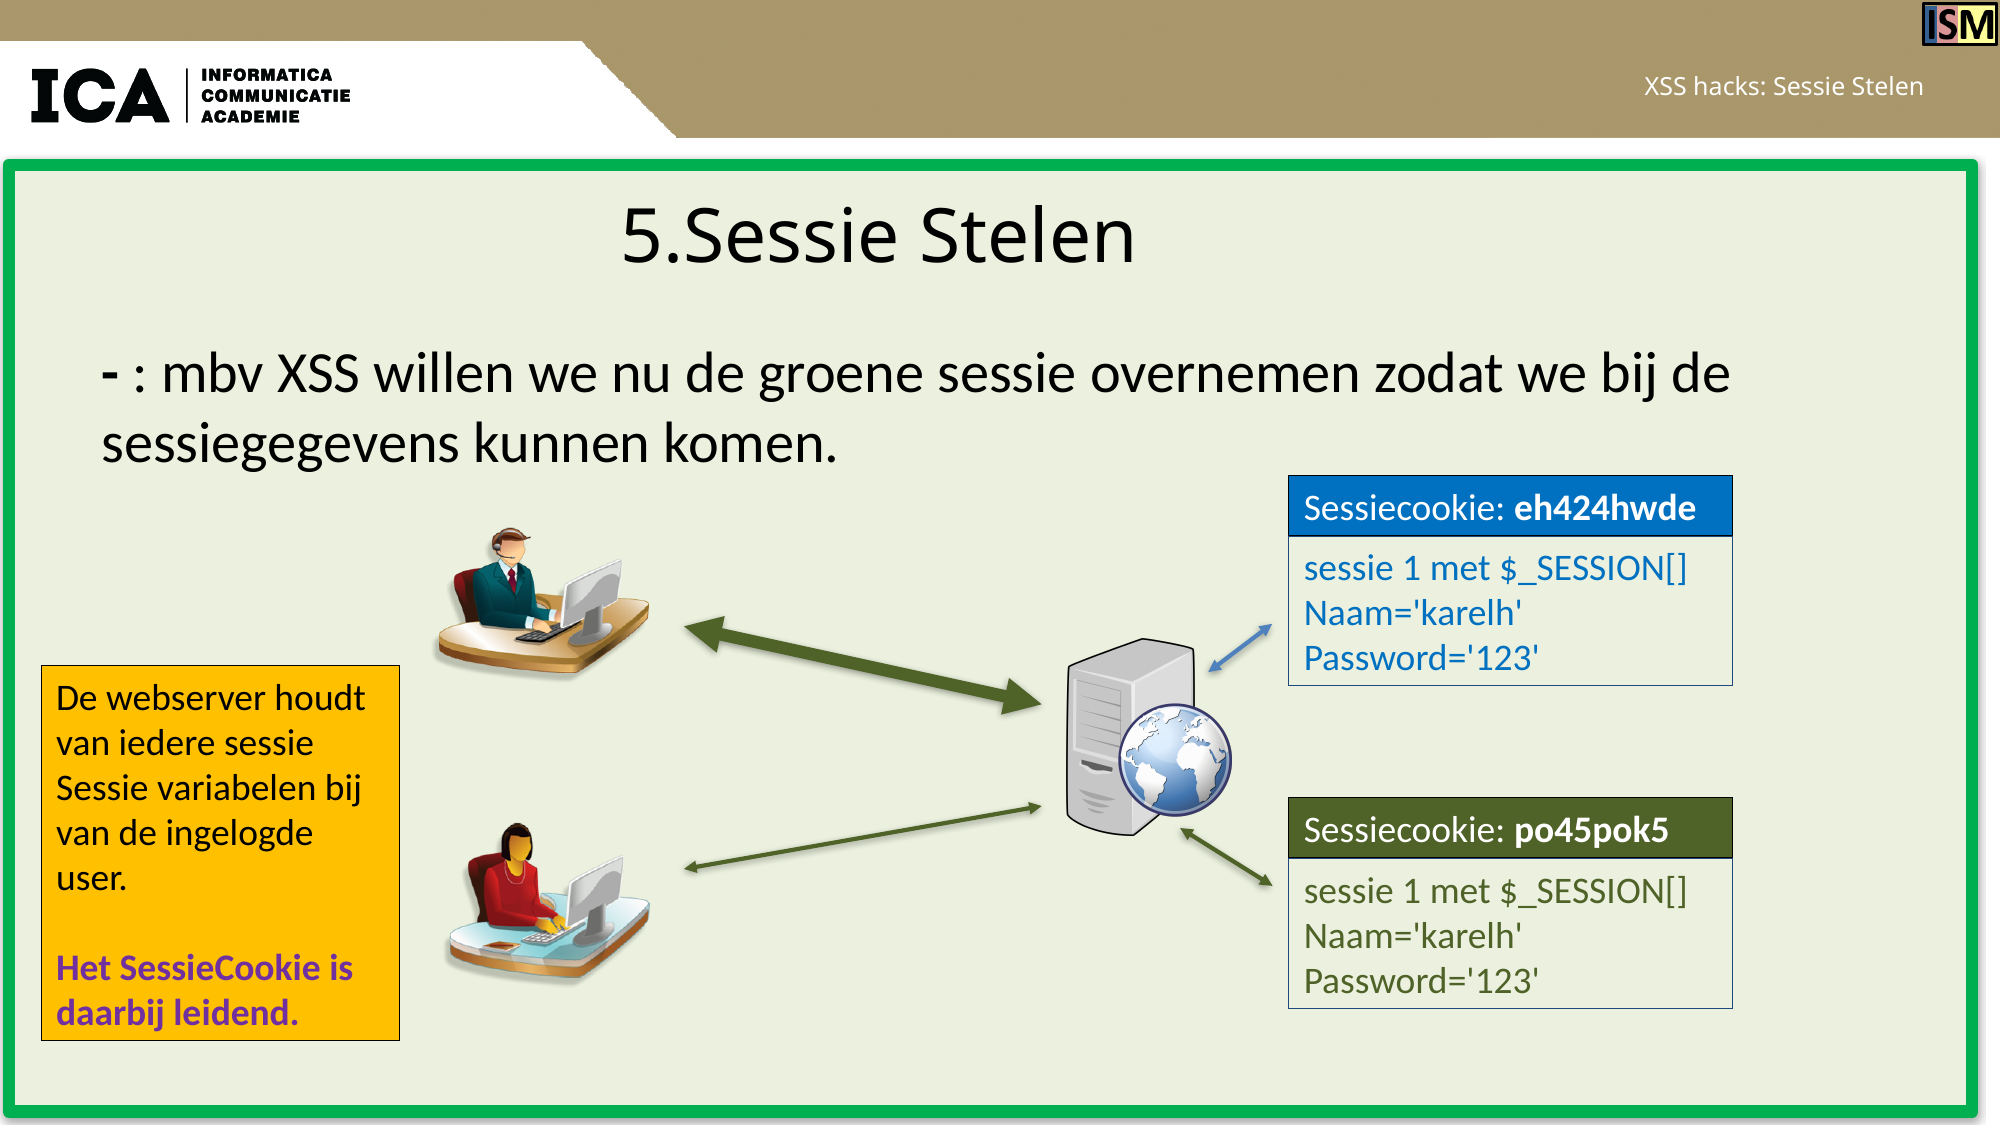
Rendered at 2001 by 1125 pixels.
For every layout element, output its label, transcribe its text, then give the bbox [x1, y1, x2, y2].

picture [438, 792, 656, 1011]
text_box De webserver houdt van iedere sessie Sessie variabelen bij van de ingelogde user. Het SessieCookie is daarbij leidend. [41, 665, 400, 1041]
picture [427, 497, 656, 705]
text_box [683, 805, 1042, 870]
text_box - : mbv XSS willen we nu de groene sessie overnemen zodat we bij de sessiegegevens kunnen komen. [86, 326, 1940, 482]
text_box Sessiecookie: po45pok5 [1288, 797, 1733, 858]
text_box [8, 164, 1973, 1112]
list XSS hacks: Sessie Stelen [605, 62, 1940, 123]
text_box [683, 626, 1042, 705]
text_box sessie 1 met $_SESSION[] Naam='karelh' Password='123' [1288, 858, 1733, 1009]
title 5.Sessie Stelen [605, 179, 1675, 287]
text_box Sessiecookie: eh424hwde [1288, 475, 1733, 536]
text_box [1207, 623, 1273, 673]
picture [0, 0, 2000, 138]
text_box sessie 1 met $_SESSION[] Naam='karelh' Password='123' [1288, 536, 1733, 686]
picture [1066, 638, 1232, 836]
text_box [1179, 827, 1273, 887]
